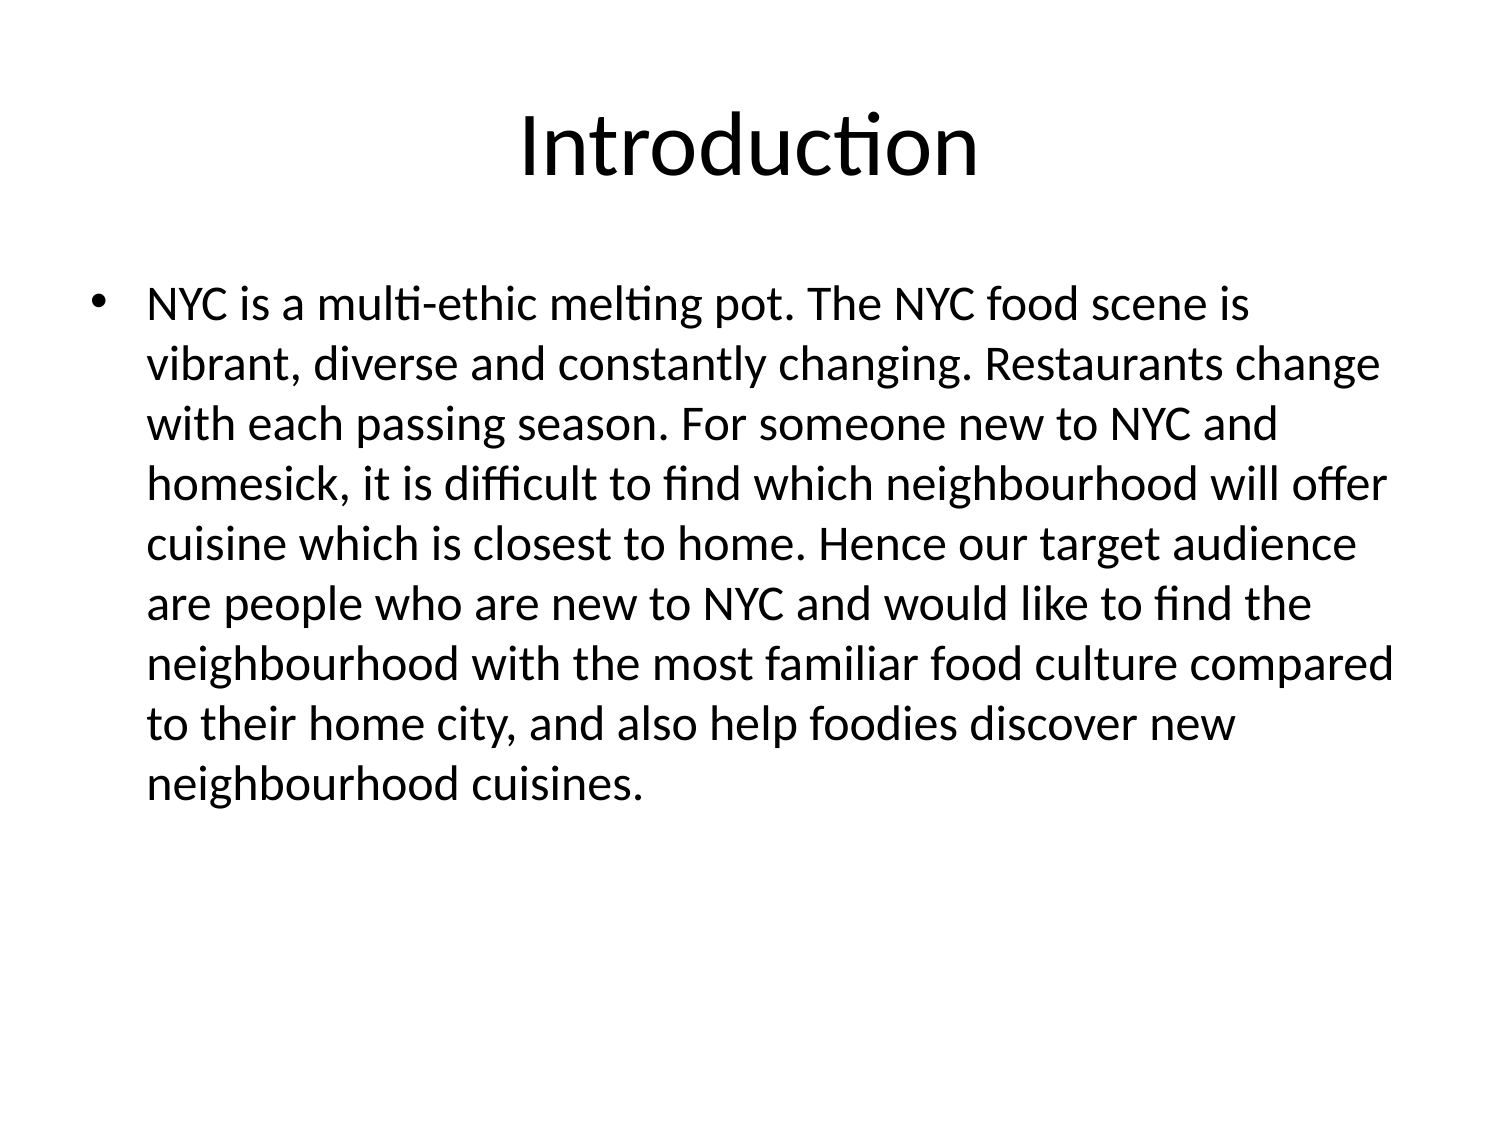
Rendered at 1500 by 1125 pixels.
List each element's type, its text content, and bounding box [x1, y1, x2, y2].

list NYC is a multi-ethic melting pot. The NYC food scene is vibrant, diverse and constantly changing. Restaurants change with each passing season. For someone new to NYC and homesick, it is difficult to find which neighbourhood will offer cuisine which is closest to home. Hence our target audience are people who are new to NYC and would like to find the neighbourhood with the most familiar food culture compared to their home city, and also help foodies discover new neighbourhood cuisines. [75, 262, 1425, 1005]
title Introduction [75, 45, 1425, 233]
